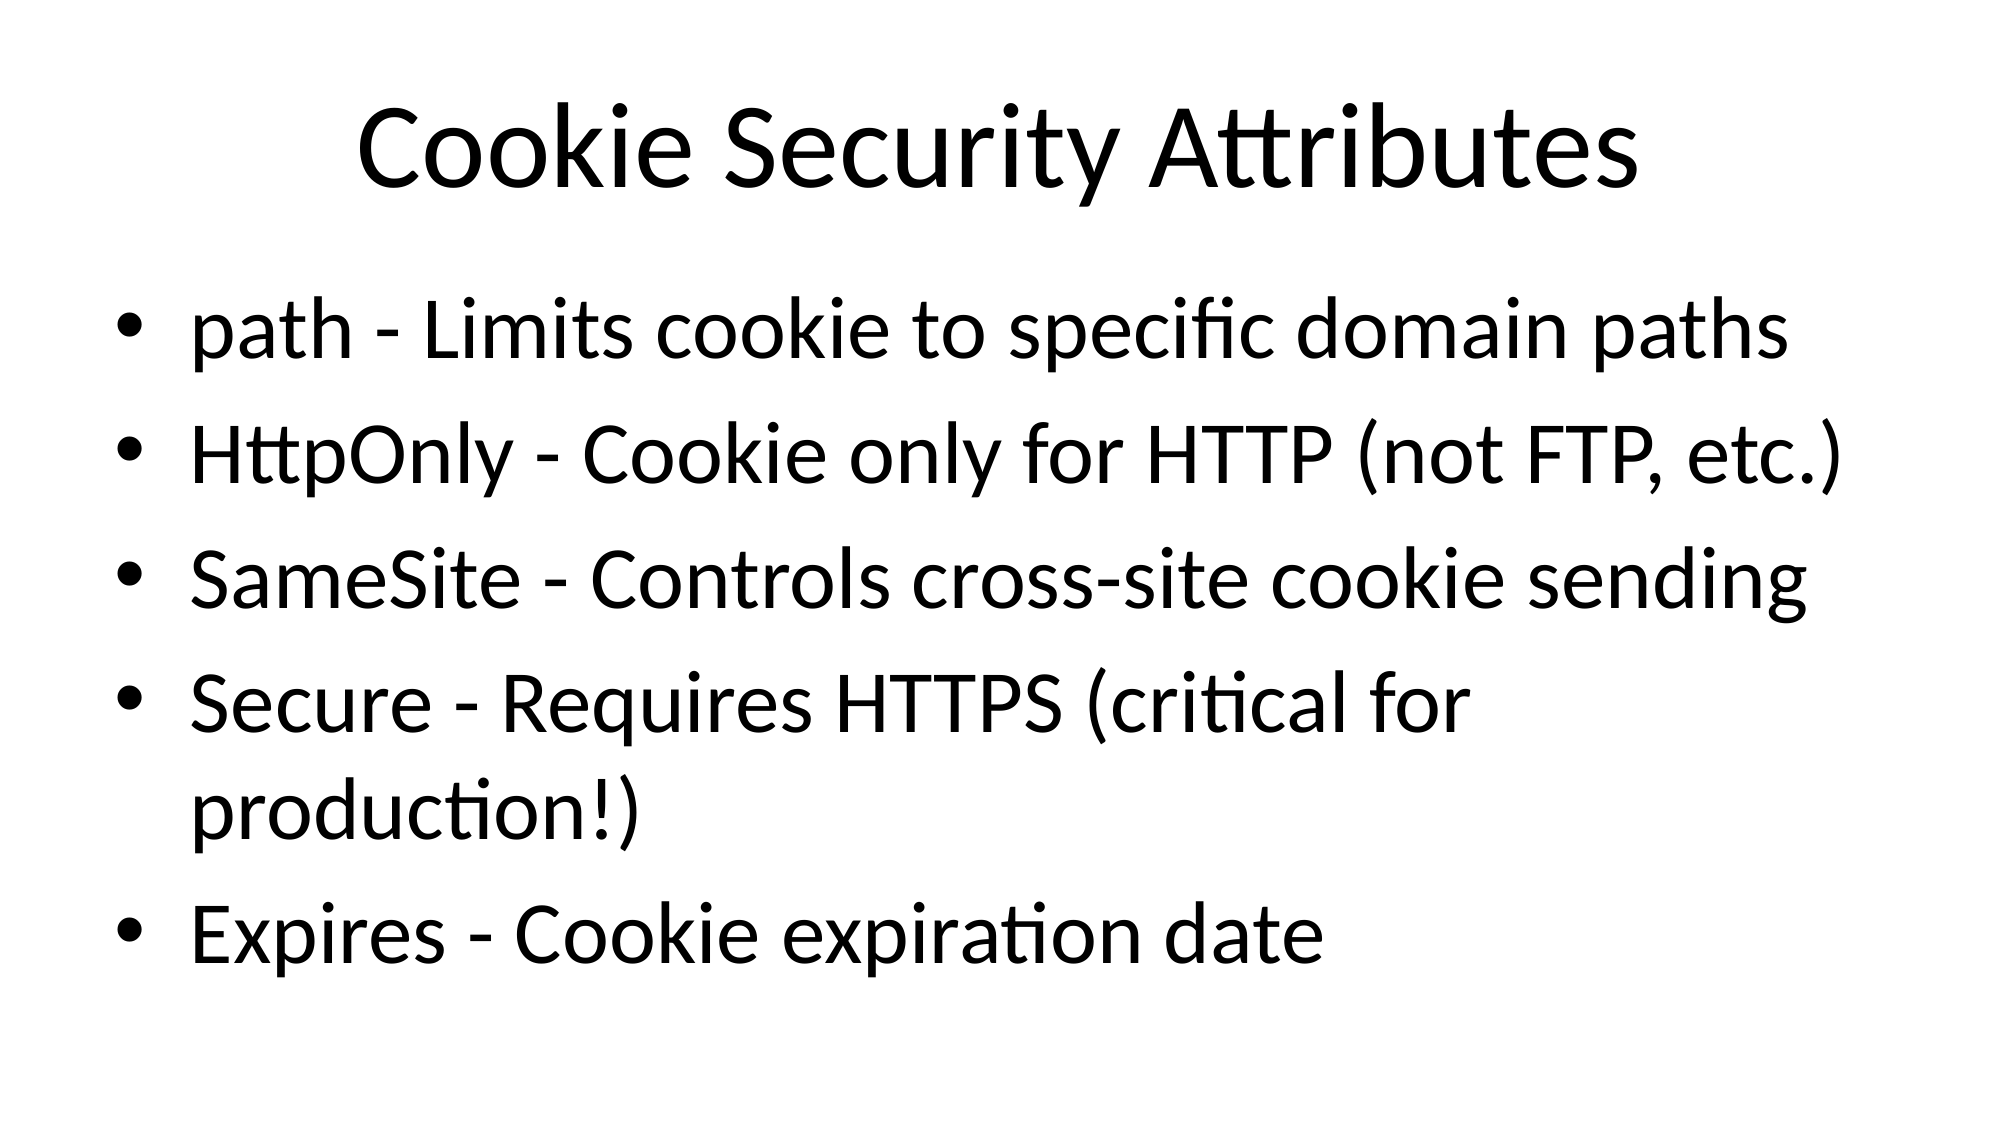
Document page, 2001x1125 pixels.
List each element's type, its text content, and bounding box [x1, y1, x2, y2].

title Cookie Security Attributes [99, 45, 1900, 233]
list path - Limits cookie to specific domain paths HttpOnly - Cookie only for HTTP (not FTP, etc.) SameSite - Controls cross-site cookie sending Secure - Requires HTTPS (critical for production!) Expires - Cookie expiration date [99, 262, 1900, 1005]
